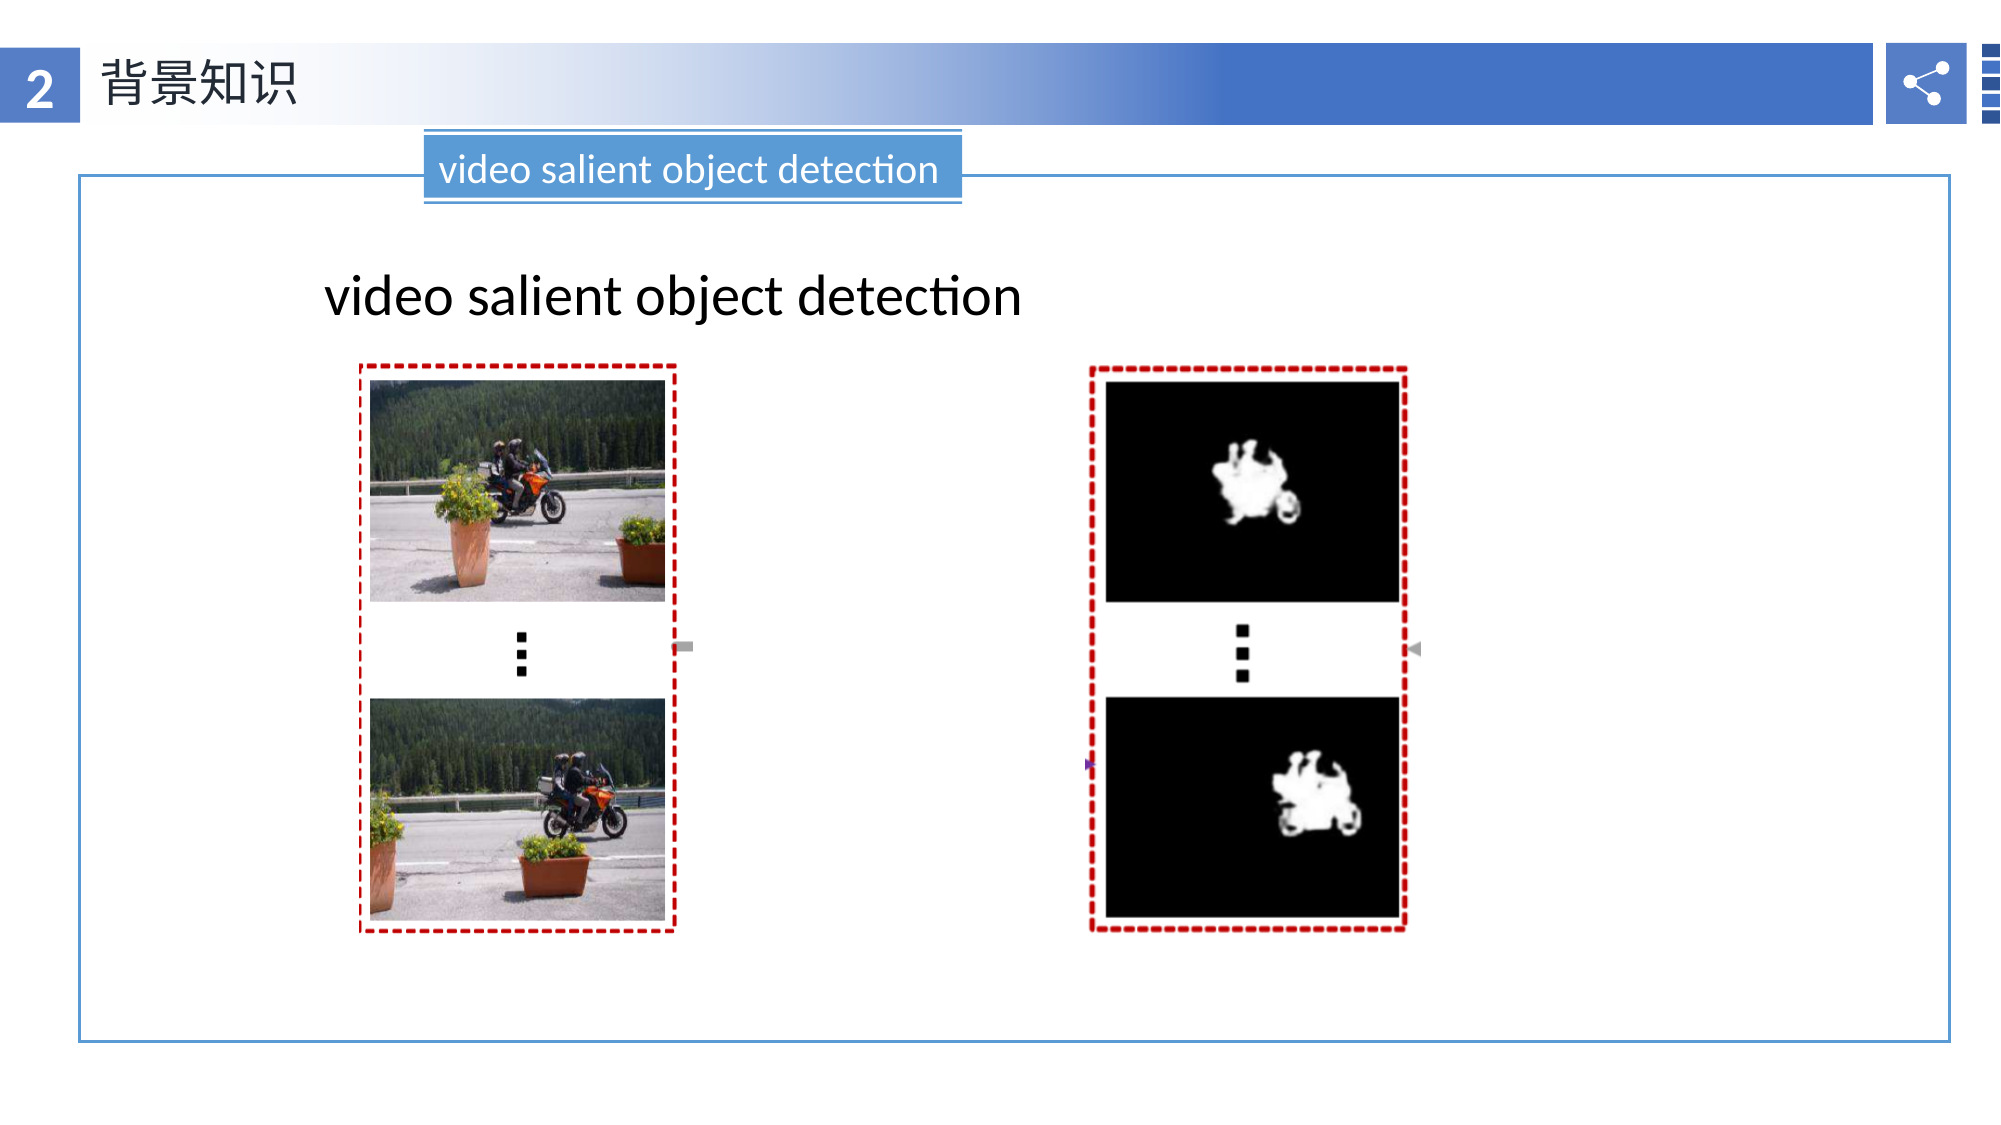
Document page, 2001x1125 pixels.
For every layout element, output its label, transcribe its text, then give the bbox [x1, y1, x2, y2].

text_box video salient object detection [309, 250, 1039, 335]
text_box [0, 42, 2000, 130]
text_box [78, 174, 1950, 1042]
picture [346, 355, 693, 947]
text_box video salient object detection [423, 134, 963, 199]
text_box video salient object detection [423, 200, 963, 205]
picture [1084, 355, 1421, 947]
